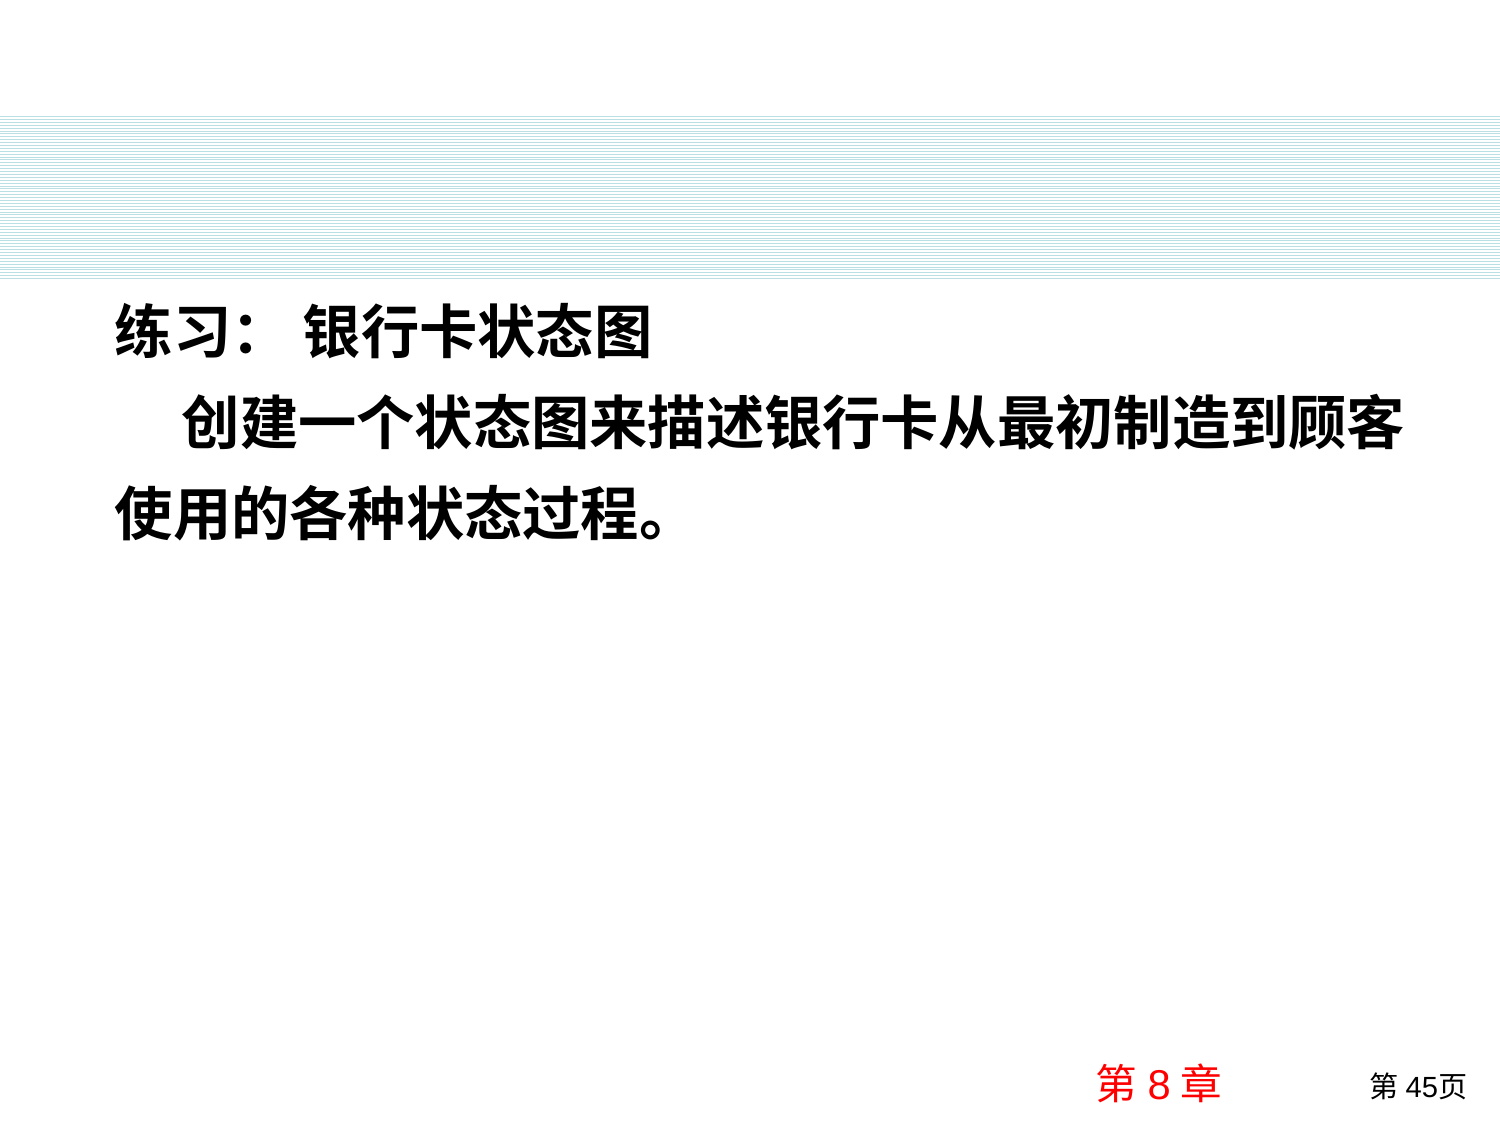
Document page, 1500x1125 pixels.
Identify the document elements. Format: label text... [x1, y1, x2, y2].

text_box 练习： 银行卡状态图 创建一个状态图来描述银行卡从最初制造到顾客使用的各种状态过程。 [100, 267, 1459, 555]
slide_number 第45页 [1287, 1060, 1483, 1118]
